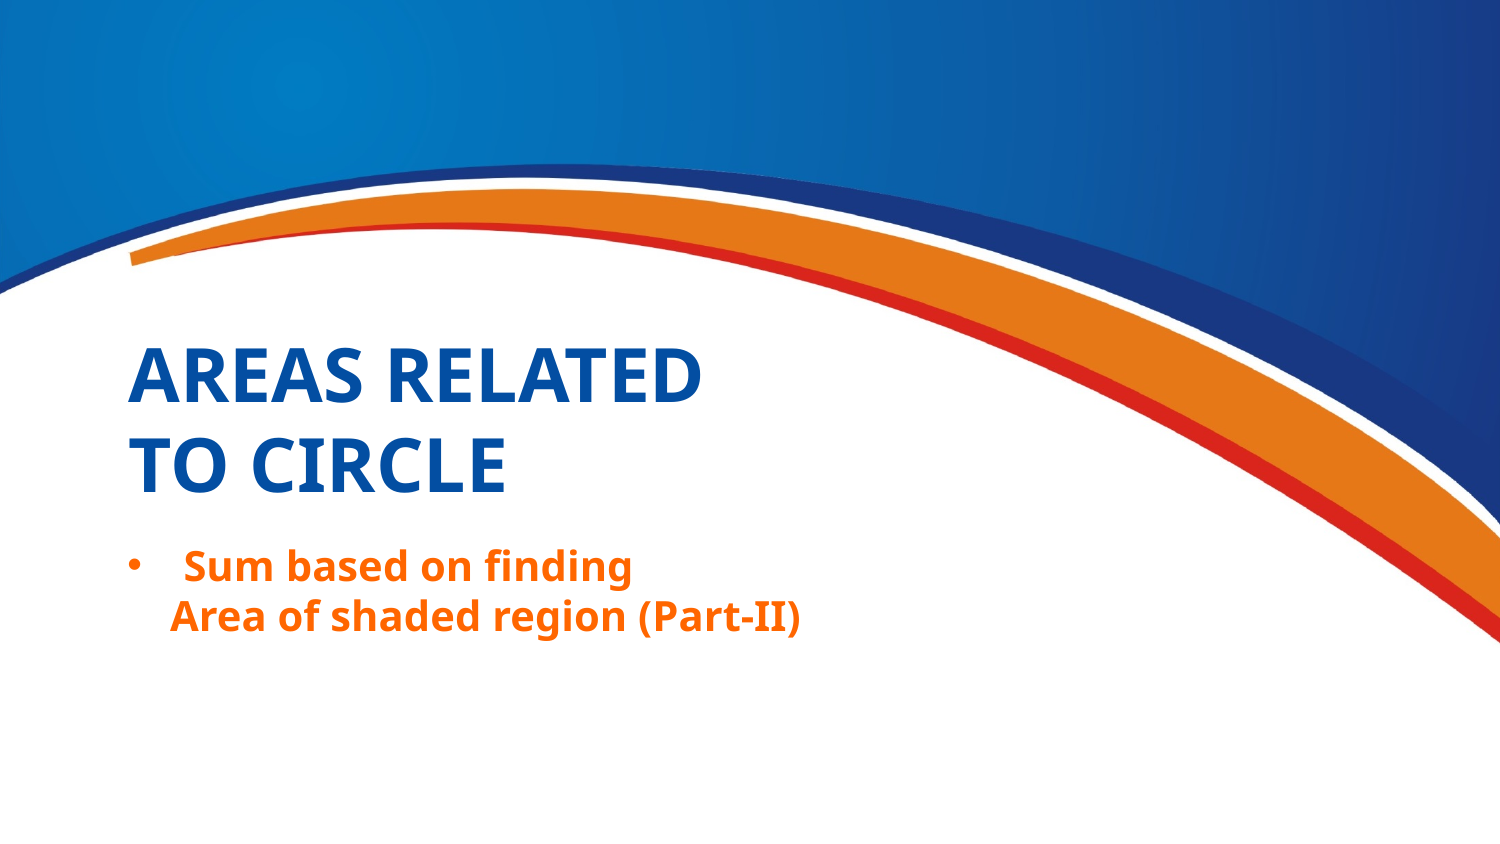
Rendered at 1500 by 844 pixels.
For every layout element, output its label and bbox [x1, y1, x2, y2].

picture [0, 0, 1500, 649]
